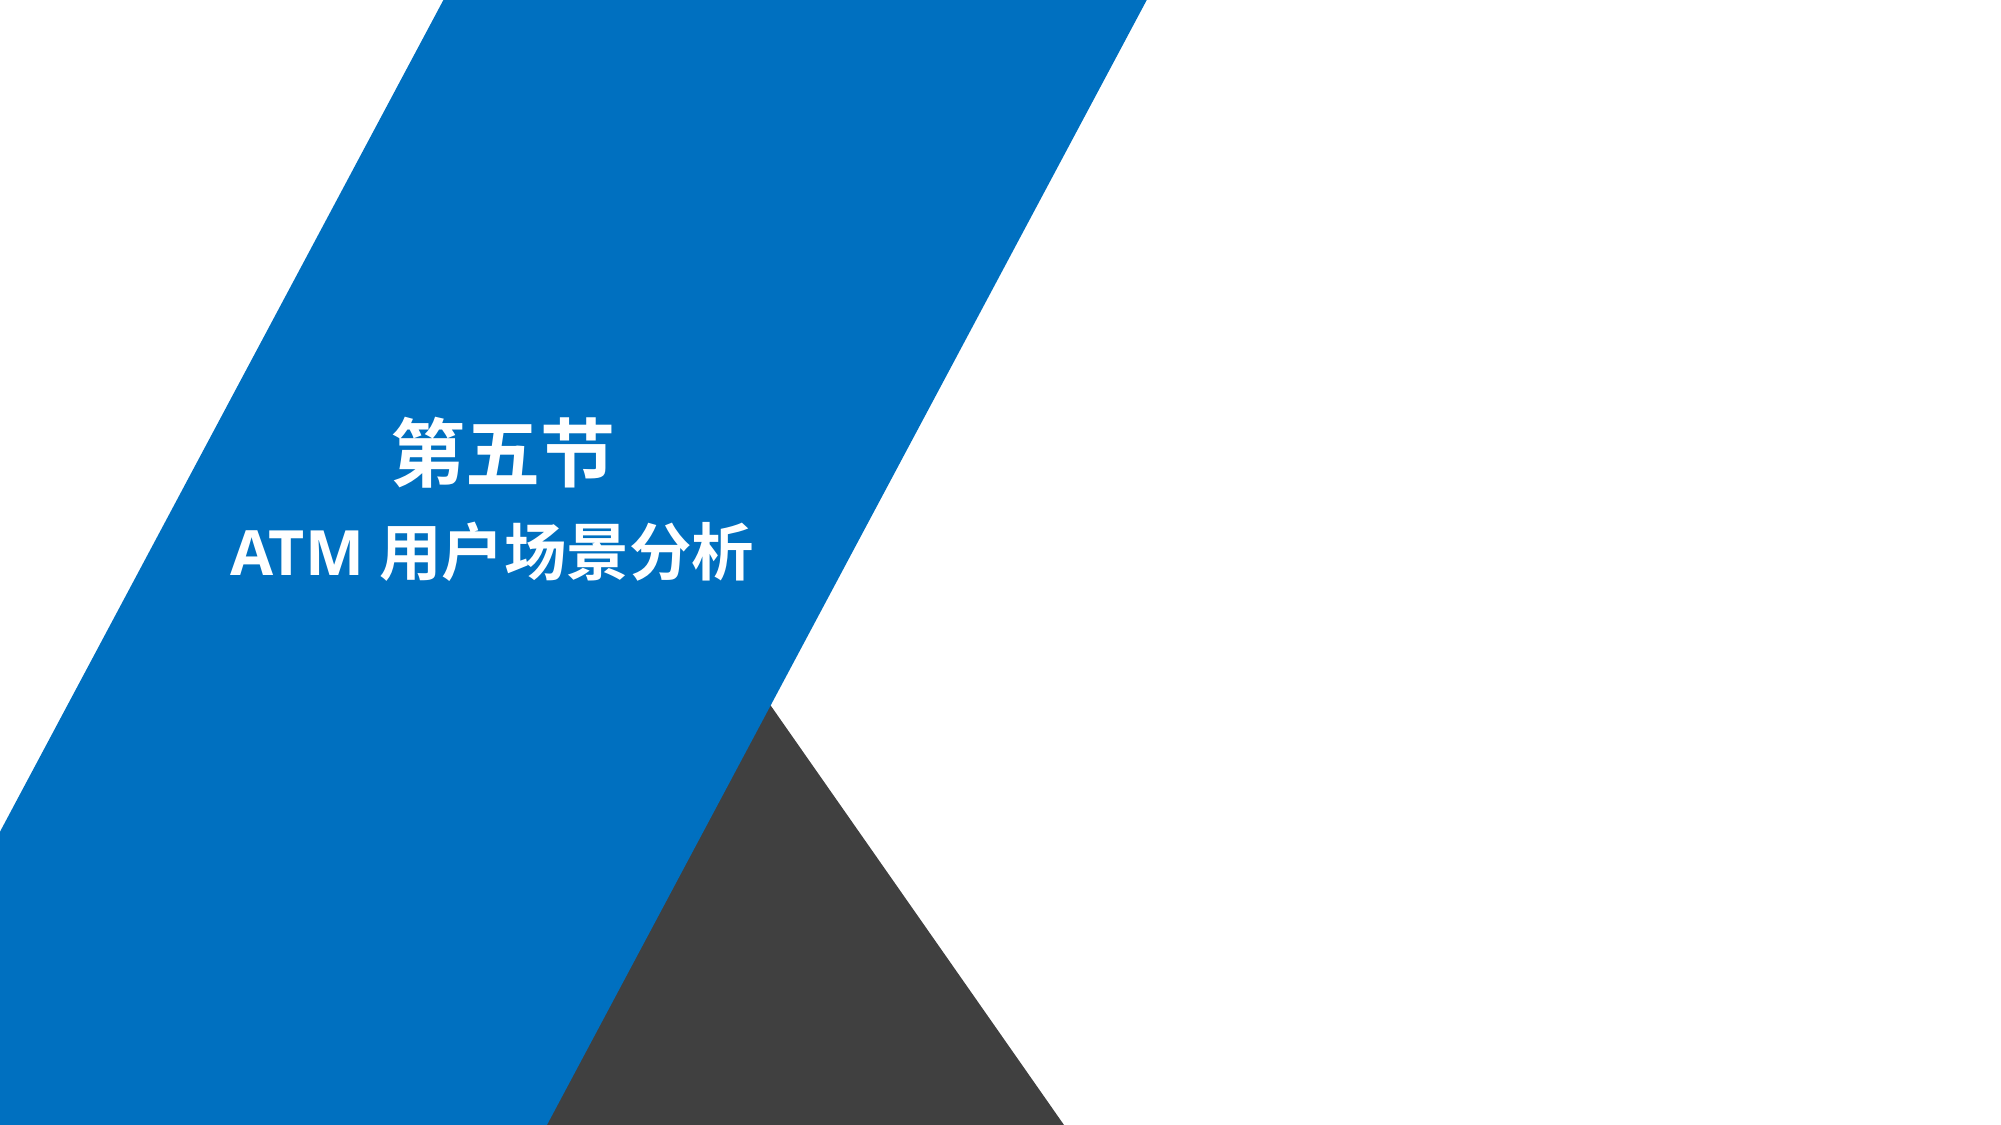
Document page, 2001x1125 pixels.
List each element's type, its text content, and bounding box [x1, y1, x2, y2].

text_box ATM用户场景分析 [209, 505, 775, 595]
text_box 第五节 [375, 399, 647, 504]
text_box [548, 705, 1065, 1125]
text_box [0, 0, 1147, 1125]
